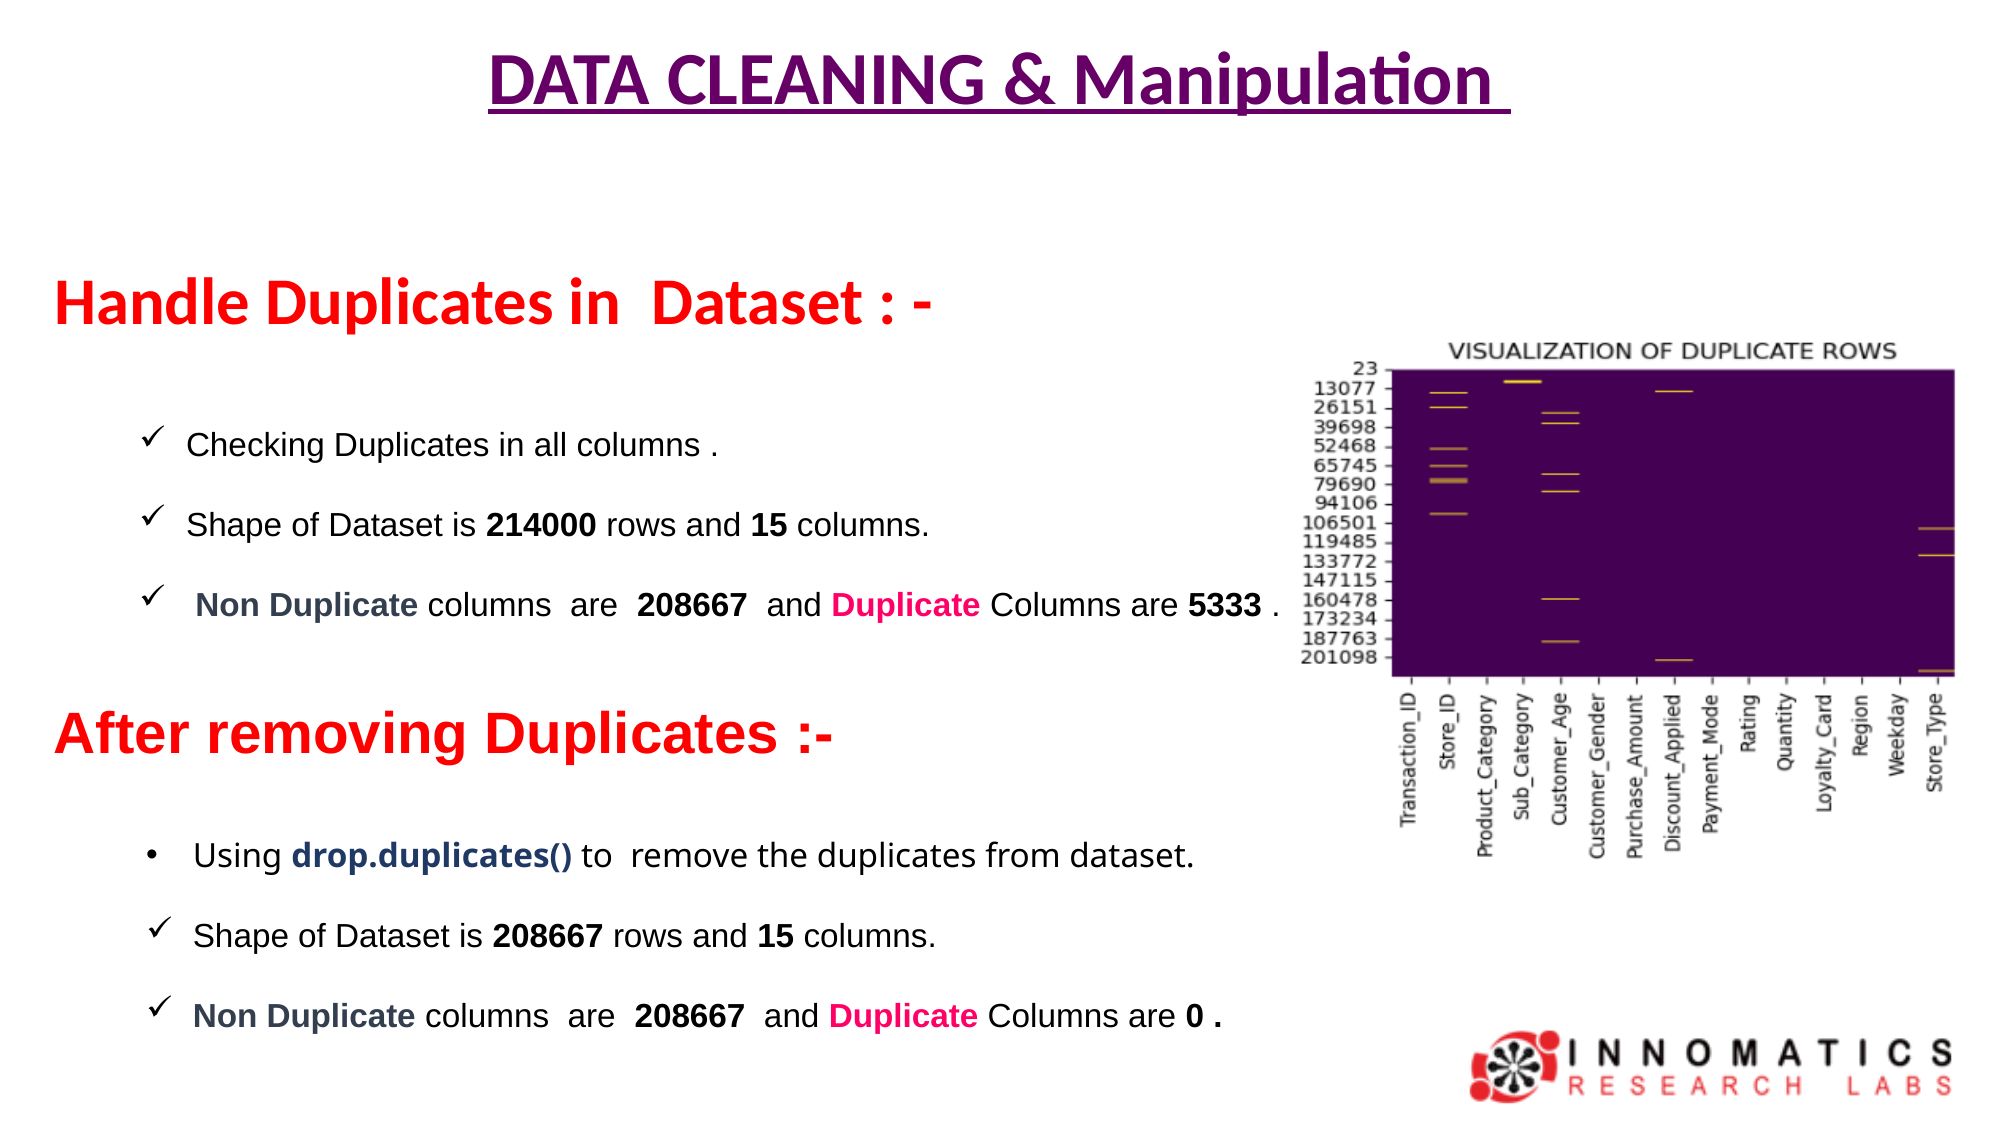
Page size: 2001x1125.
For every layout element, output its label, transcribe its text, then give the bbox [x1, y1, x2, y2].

text_box Checking Duplicates in all columns . Shape of Dataset is 214000 rows and 15 columns. Non Duplicate columns are 208667 and Duplicate Columns are 5333 . [124, 415, 1280, 671]
text_box After removing Duplicates :- [39, 687, 1174, 773]
picture [1285, 327, 1990, 870]
text_box Using drop.duplicates() to remove the duplicates from dataset. Shape of Dataset is 208667 rows and 15 columns. Non Duplicate columns are 208667 and Duplicate Columns are 0 . [131, 827, 1238, 1122]
picture [1445, 1014, 1975, 1125]
text_box DATA CLEANING & Manipulation [473, 21, 1527, 127]
text_box Handle Duplicates in Dataset : - [39, 250, 1069, 345]
